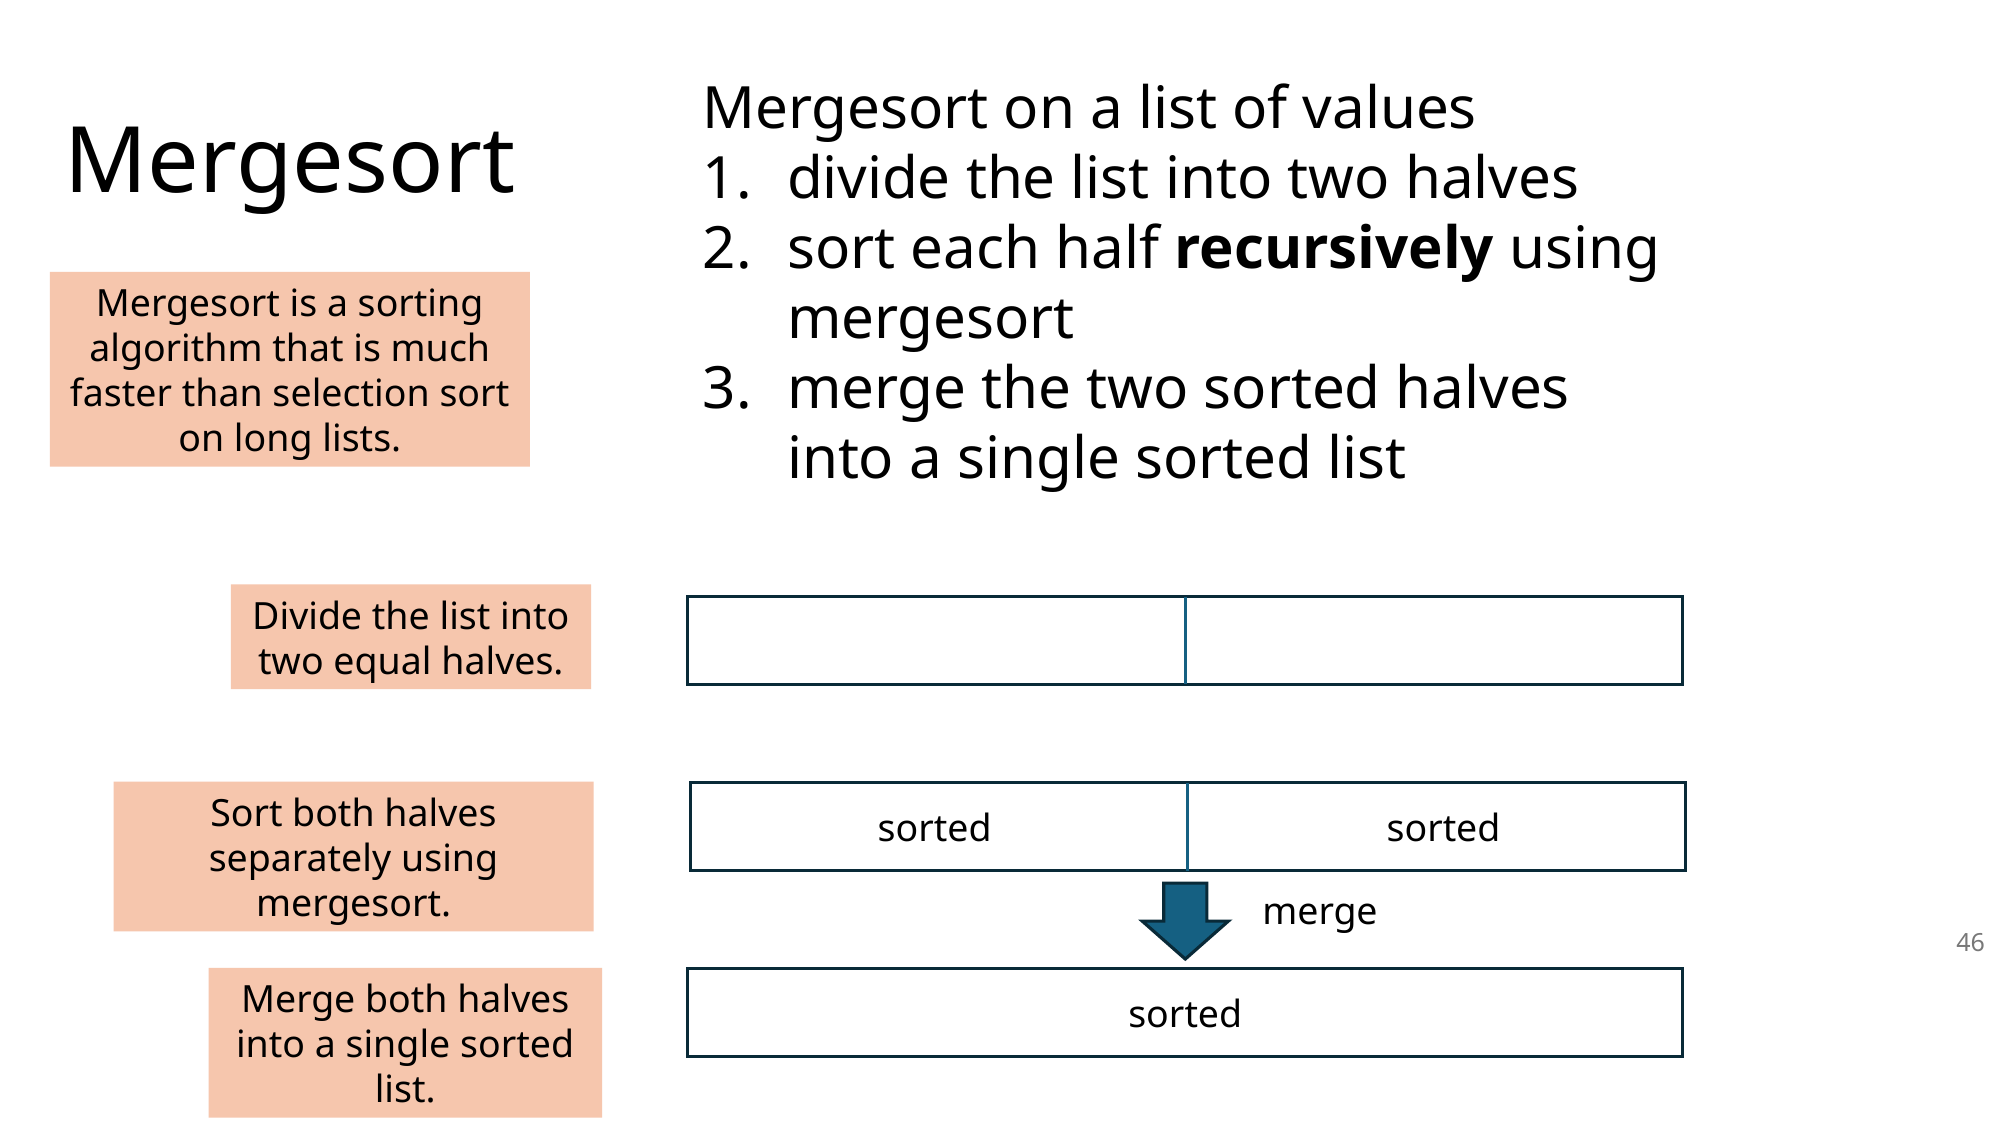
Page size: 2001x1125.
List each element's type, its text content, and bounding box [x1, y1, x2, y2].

text_box Sort both halves separately using mergesort. [113, 781, 594, 932]
text_box [686, 967, 1684, 1058]
text_box merge [1247, 880, 1393, 940]
text_box sorted [863, 796, 1007, 857]
slide_number 46 [1550, 913, 2000, 974]
text_box sorted [1113, 982, 1257, 1043]
text_box sorted [1371, 796, 1516, 857]
text_box Divide the list into two equal halves. [230, 584, 592, 690]
text_box Mergesort on a list of values divide the list into two halves sort each half recursively using mergesort merge the two sorted halves into a single sorted list [687, 62, 1688, 498]
text_box [1138, 881, 1233, 962]
text_box [686, 595, 1684, 686]
text_box Mergesort is a sorting algorithm that is much faster than selection sort on long lists. [49, 271, 530, 467]
text_box Mergesort [49, 54, 592, 272]
text_box Merge both halves into a single sorted list. [208, 967, 603, 1118]
text_box [689, 781, 1687, 872]
